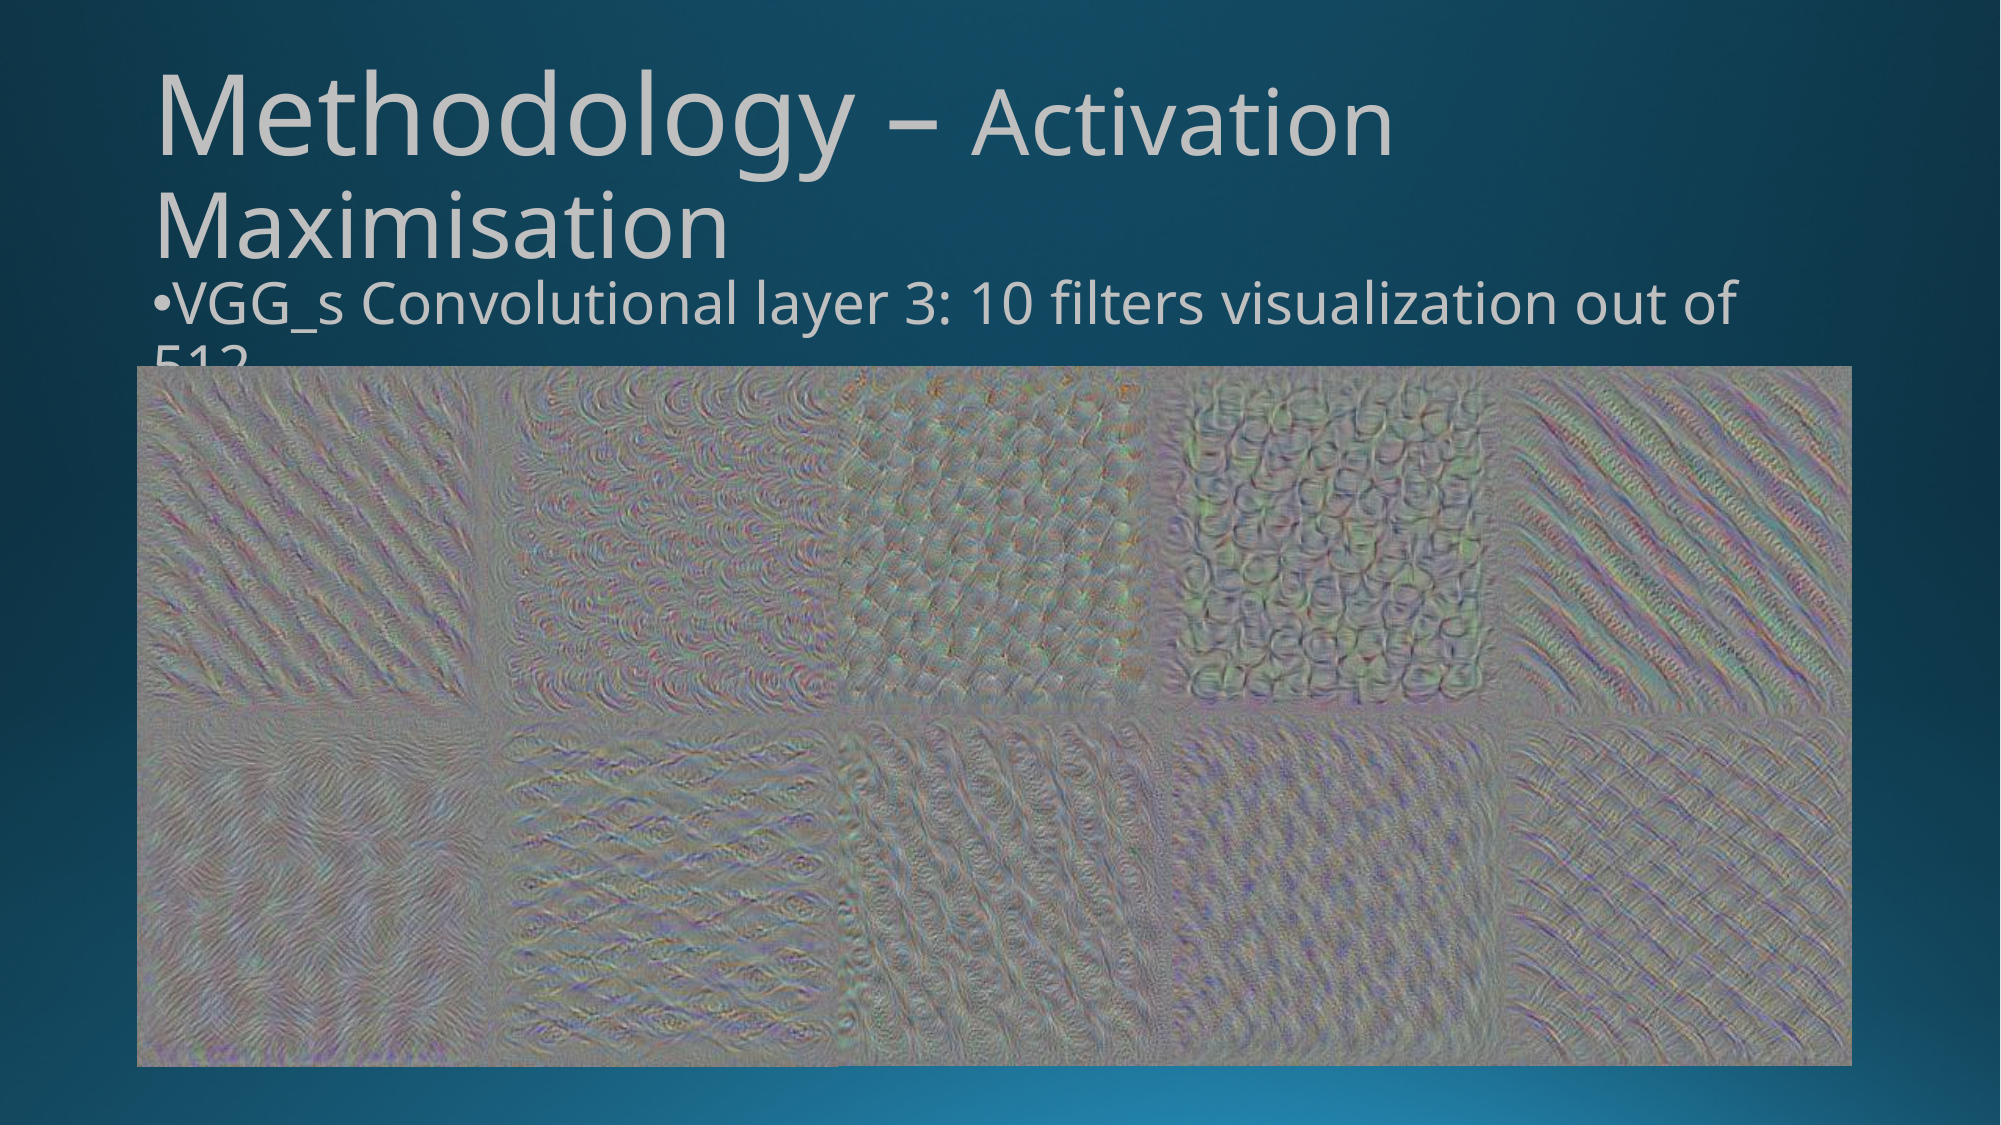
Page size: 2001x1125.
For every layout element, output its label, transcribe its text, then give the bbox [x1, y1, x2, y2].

text_box VGG_s Convolutional layer 3: 10 filters visualization out of 512 [137, 267, 1840, 365]
text_box Methodology – Activation Maximisation [137, 59, 1863, 278]
picture [0, 0, 2001, 1125]
